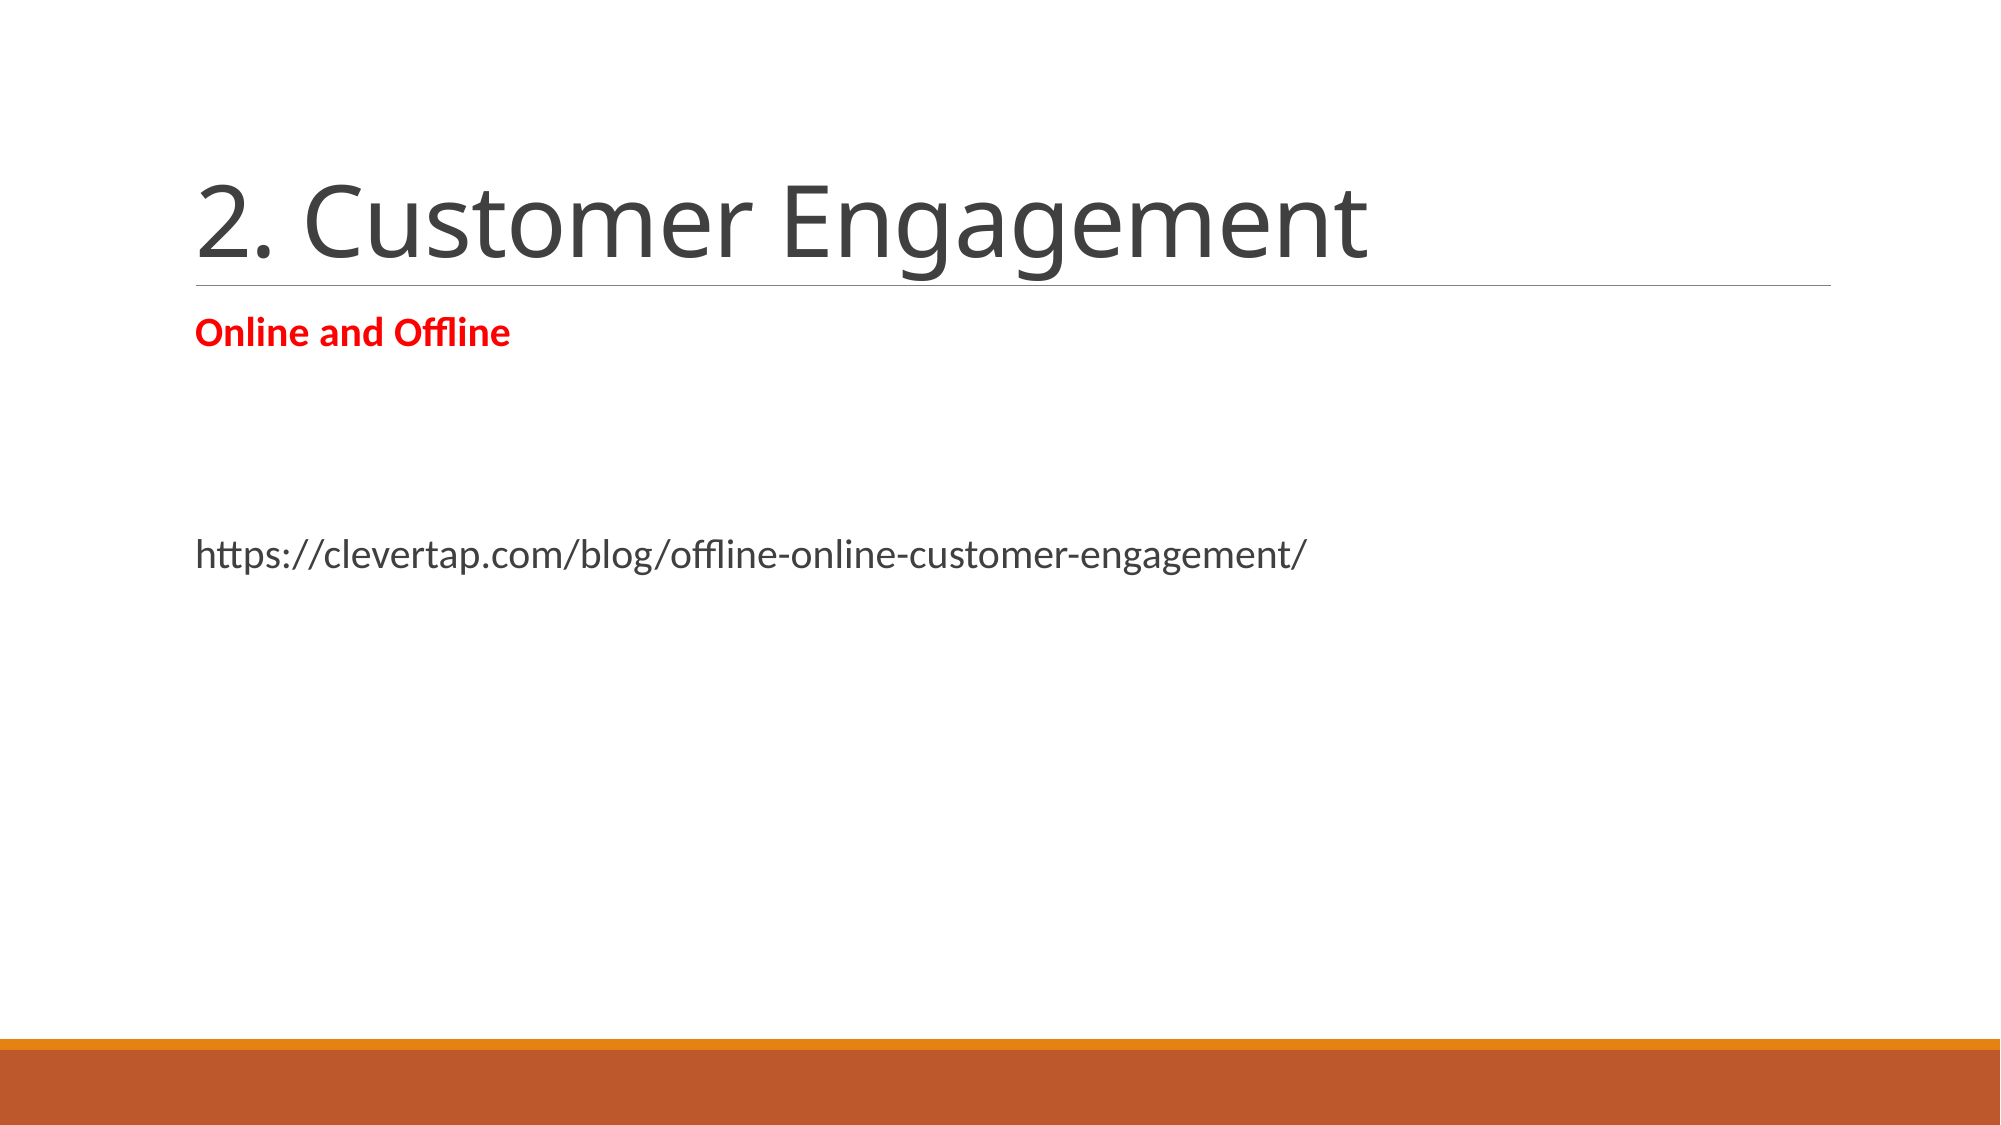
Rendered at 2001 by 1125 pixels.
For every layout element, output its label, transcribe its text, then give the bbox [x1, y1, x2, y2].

list Online and Offline https://clevertap.com/blog/offline-online-customer-engagement/ [180, 302, 1830, 963]
title 2. Customer Engagement [180, 47, 1830, 285]
